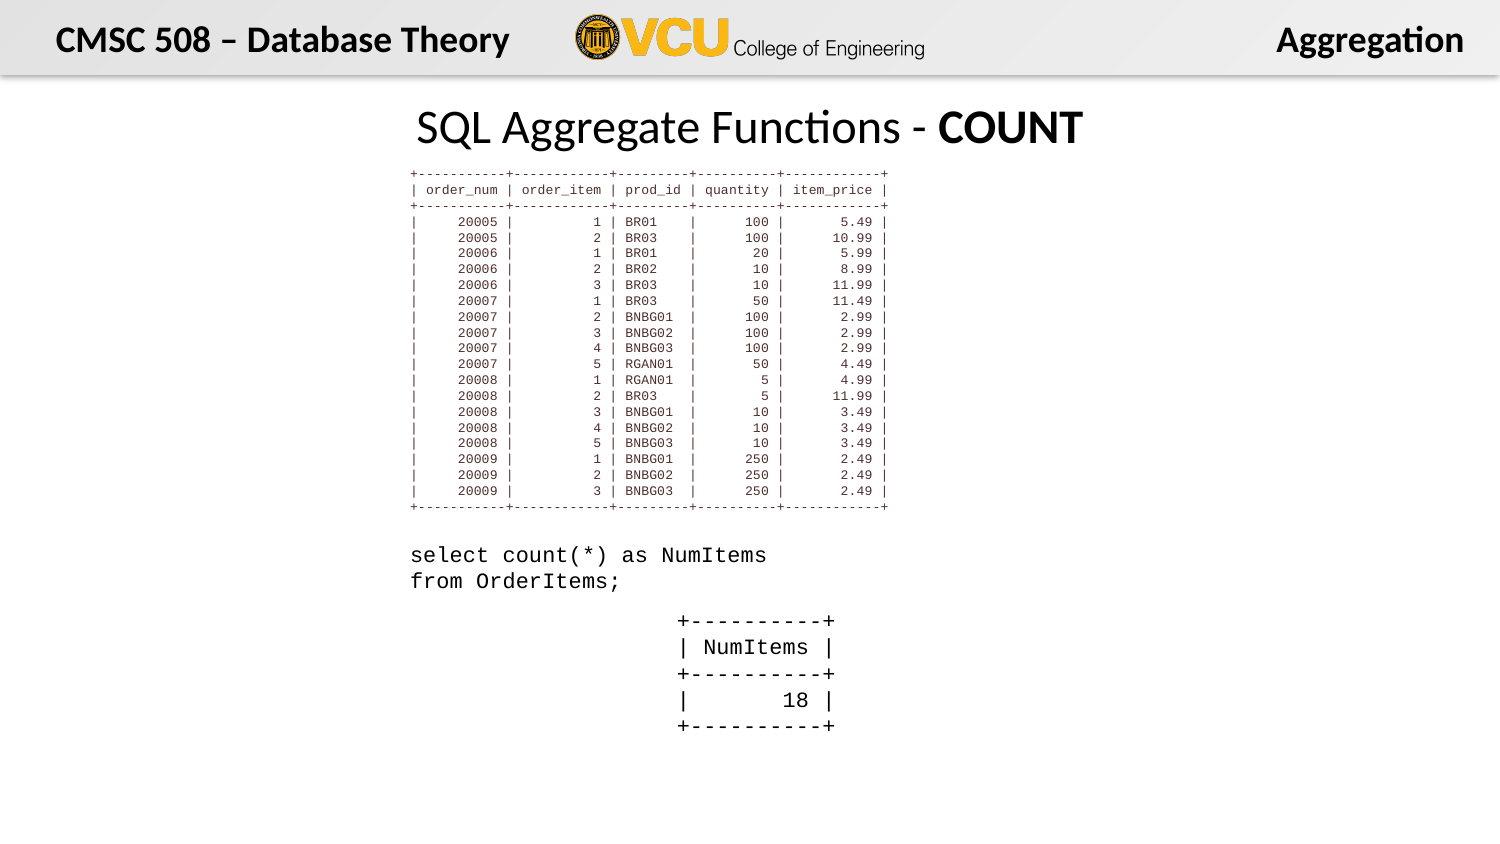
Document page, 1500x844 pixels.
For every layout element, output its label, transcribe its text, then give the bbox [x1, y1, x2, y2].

text_box +----------+ | NumItems | +----------+ | 18 | +----------+ [672, 602, 841, 743]
title SQL Aggregate Functions - COUNT [0, 75, 1500, 169]
text_box +-----------+------------+---------+----------+------------+ | order_num | order_item | prod_id | quantity | item_price | +-----------+------------+---------+----------+------------+ | 20005 | 1 | BR01 | 100 | 5.49 | | 20005 | 2 | BR03 | 100 | 10.99 | | 20006 | 1 | BR01 | 20 | 5.99 | | 20006 | 2 | BR02 | 10 | 8.99 | | 20006 | 3 | BR03 | 10 | 11.99 | | 20007 | 1 | BR03 | 50 | 11.49 | | 20007 | 2 | BNBG01 | 100 | 2.99 | | 20007 | 3 | BNBG02 | 100 | 2.99 | | 20007 | 4 | BNBG03 | 100 | 2.99 | | 20007 | 5 | RGAN01 | 50 | 4.49 | | 20008 | 1 | RGAN01 | 5 | 4.99 | | 20008 | 2 | BR03 | 5 | 11.99 | | 20008 | 3 | BNBG01 | 10 | 3.49 | | 20008 | 4 | BNBG02 | 10 | 3.49 | | 20008 | 5 | BNBG03 | 10 | 3.49 | | 20009 | 1 | BNBG01 | 250 | 2.49 | | 20009 | 2 | BNBG02 | 250 | 2.49 | | 20009 | 3 | BNBG03 | 250 | 2.49 | +-----------+------------+---------+----------+------------+ select count(*) as NumItems from OrderItems; [237, 158, 970, 601]
picture [575, 14, 924, 60]
